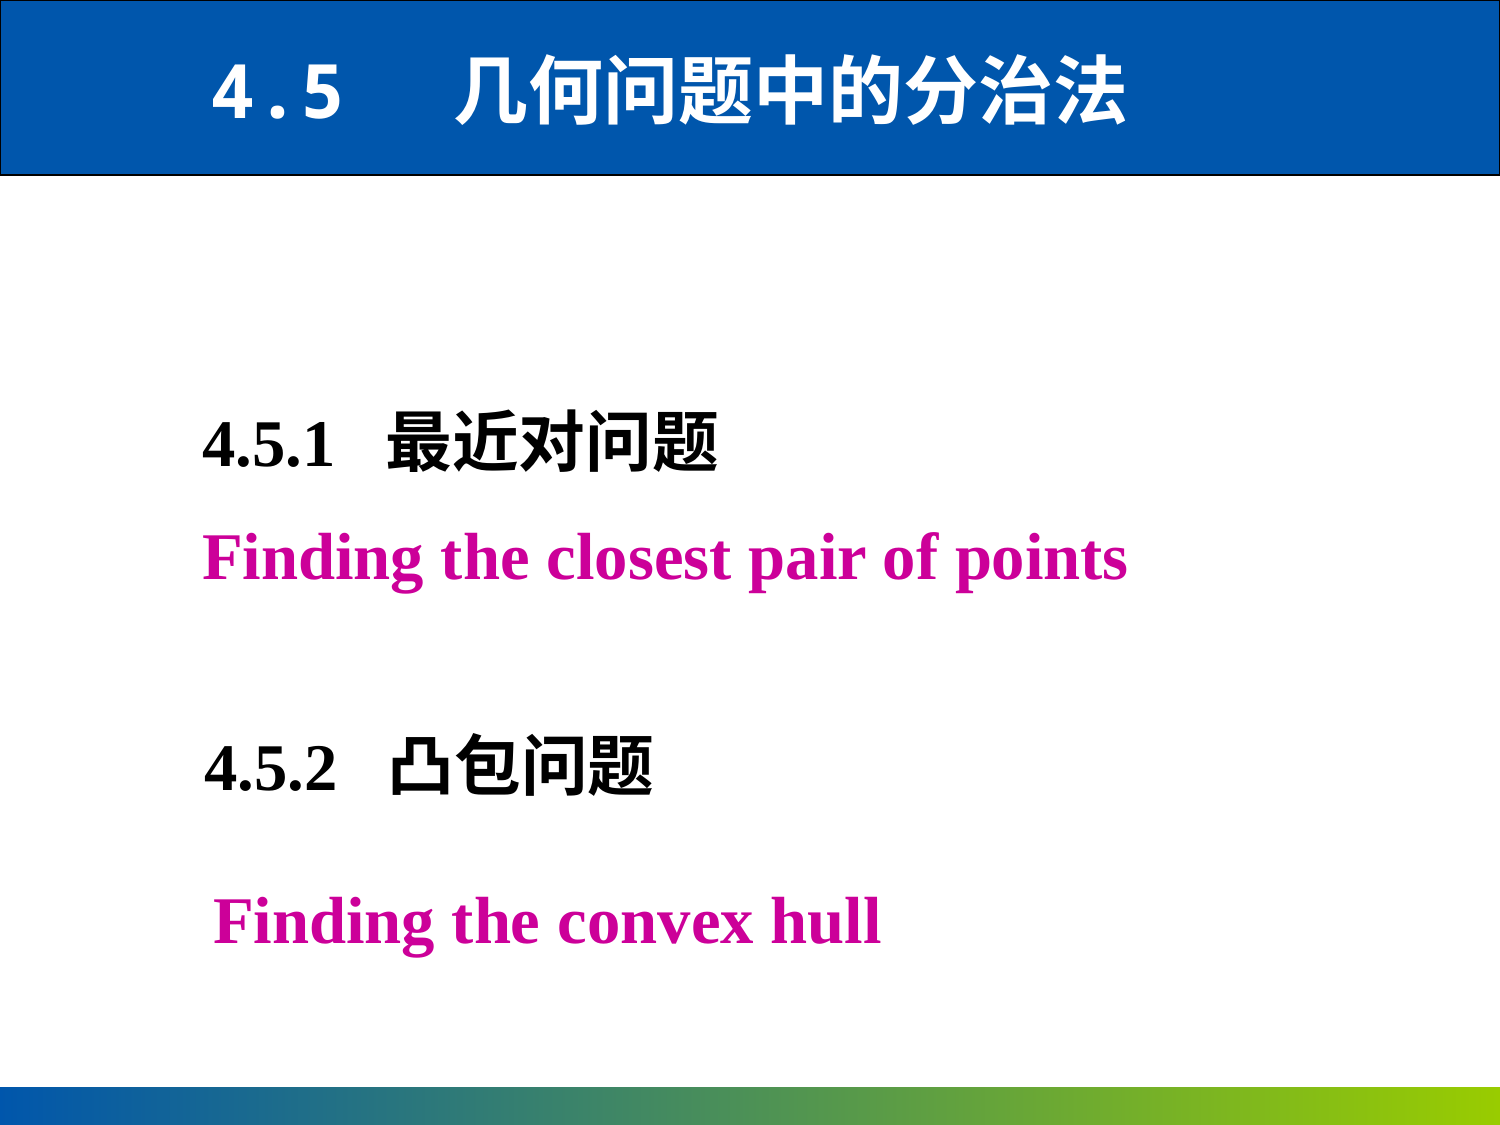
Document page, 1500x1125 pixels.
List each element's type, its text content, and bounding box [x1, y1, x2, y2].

text_box 4.5 几何问题中的分治法 [195, 35, 1380, 141]
text_box 4.5.2 凸包问题 [189, 716, 852, 811]
text_box 4.5.1 最近对问题 Finding the closest pair of points [187, 392, 1353, 714]
text_box Finding the convex hull [198, 869, 915, 965]
